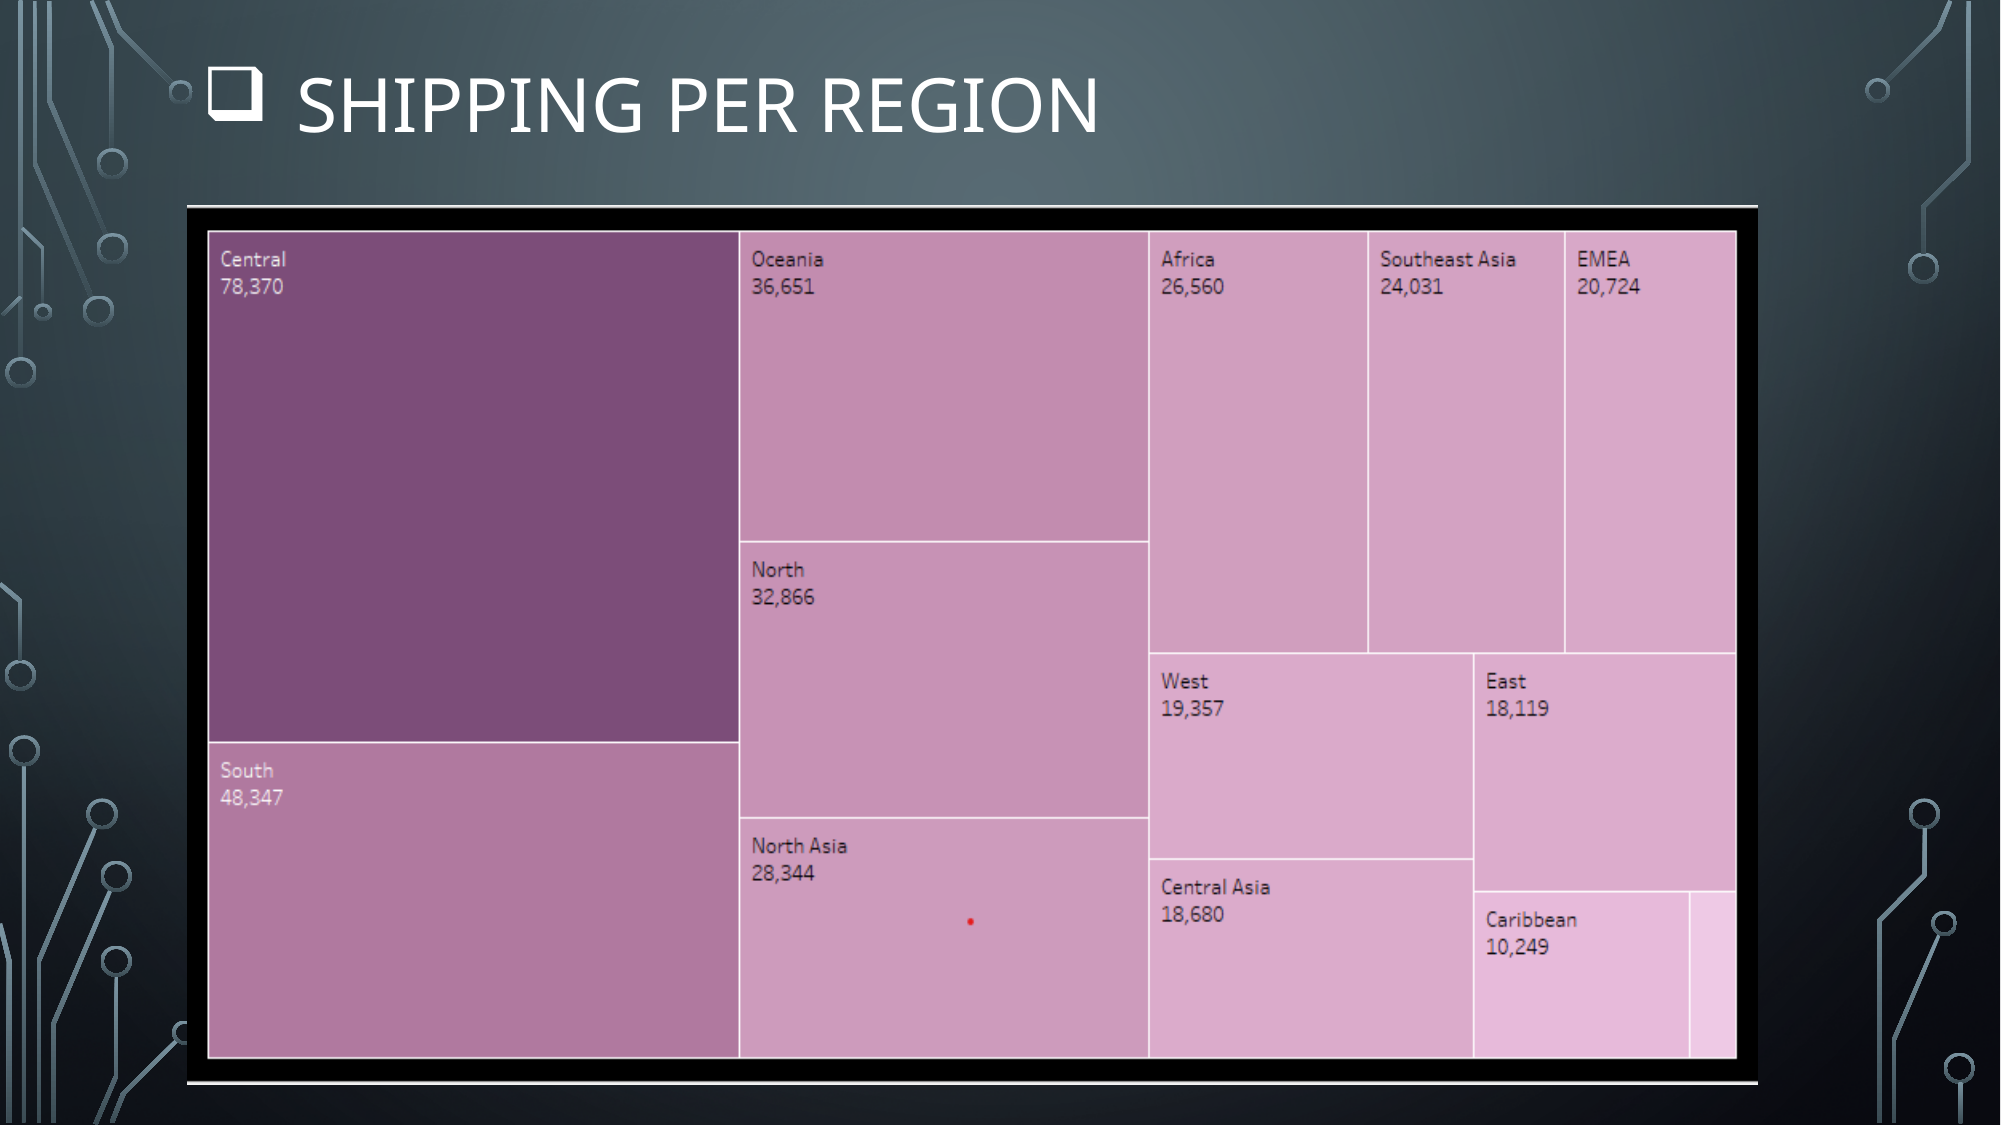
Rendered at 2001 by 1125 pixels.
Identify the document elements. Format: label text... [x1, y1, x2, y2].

title SHIPPING PER REGION [187, 40, 1813, 176]
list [186, 205, 1758, 1085]
